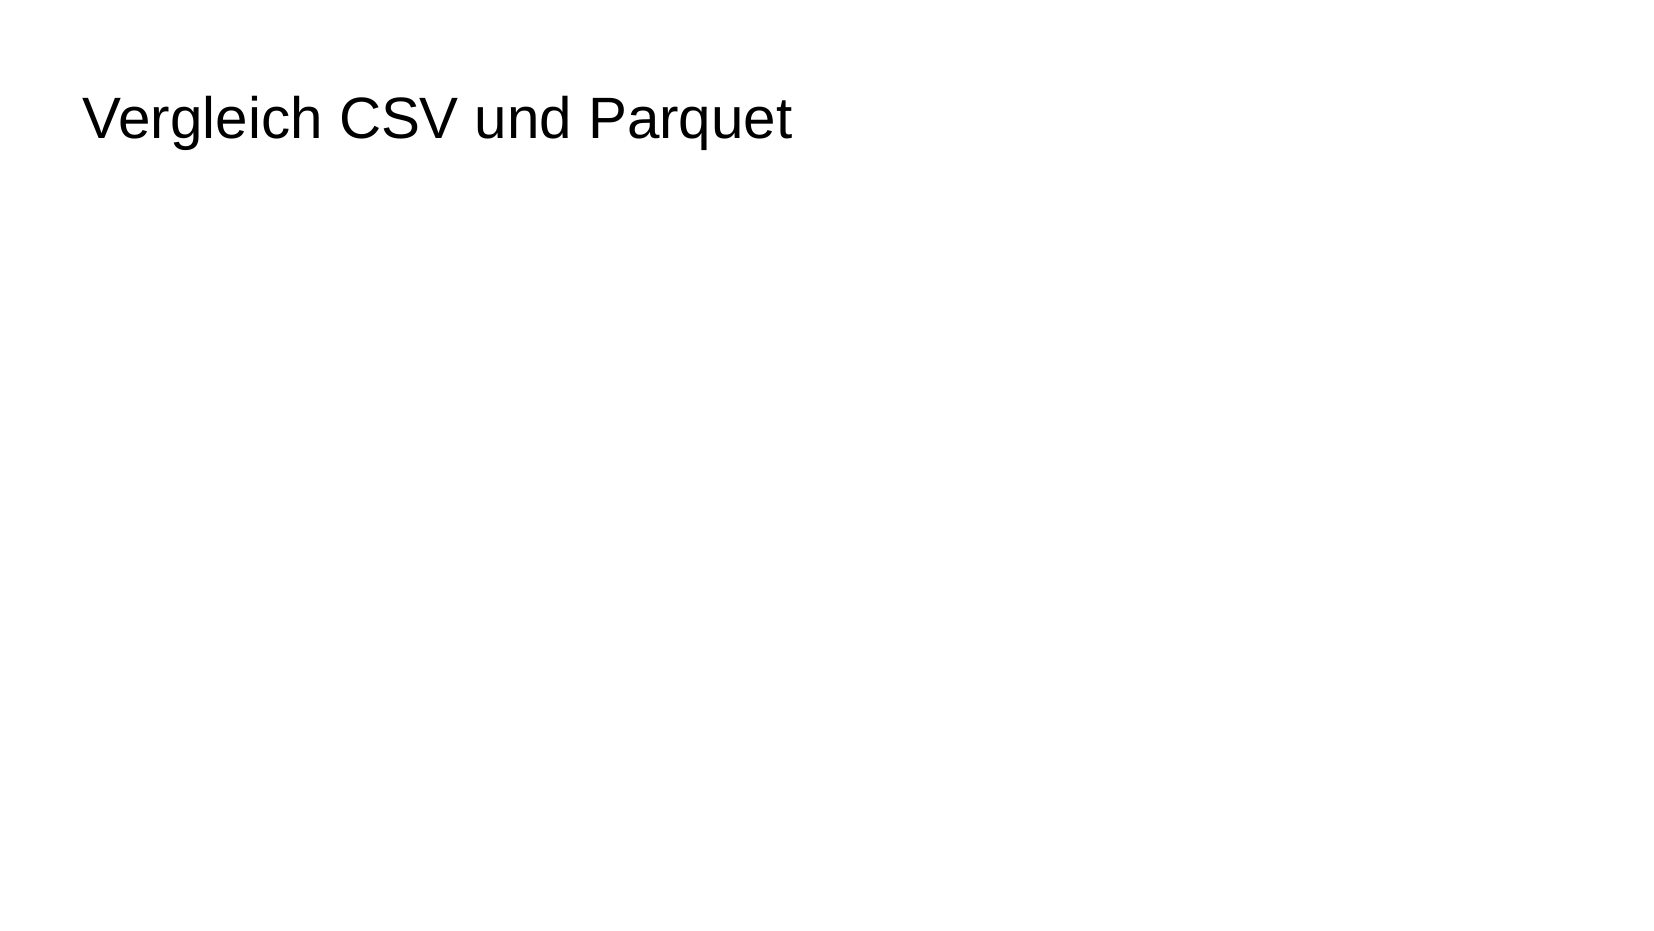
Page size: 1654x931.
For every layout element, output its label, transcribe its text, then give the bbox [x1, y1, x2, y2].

title Vergleich CSV und Parquet [82, 37, 1571, 193]
